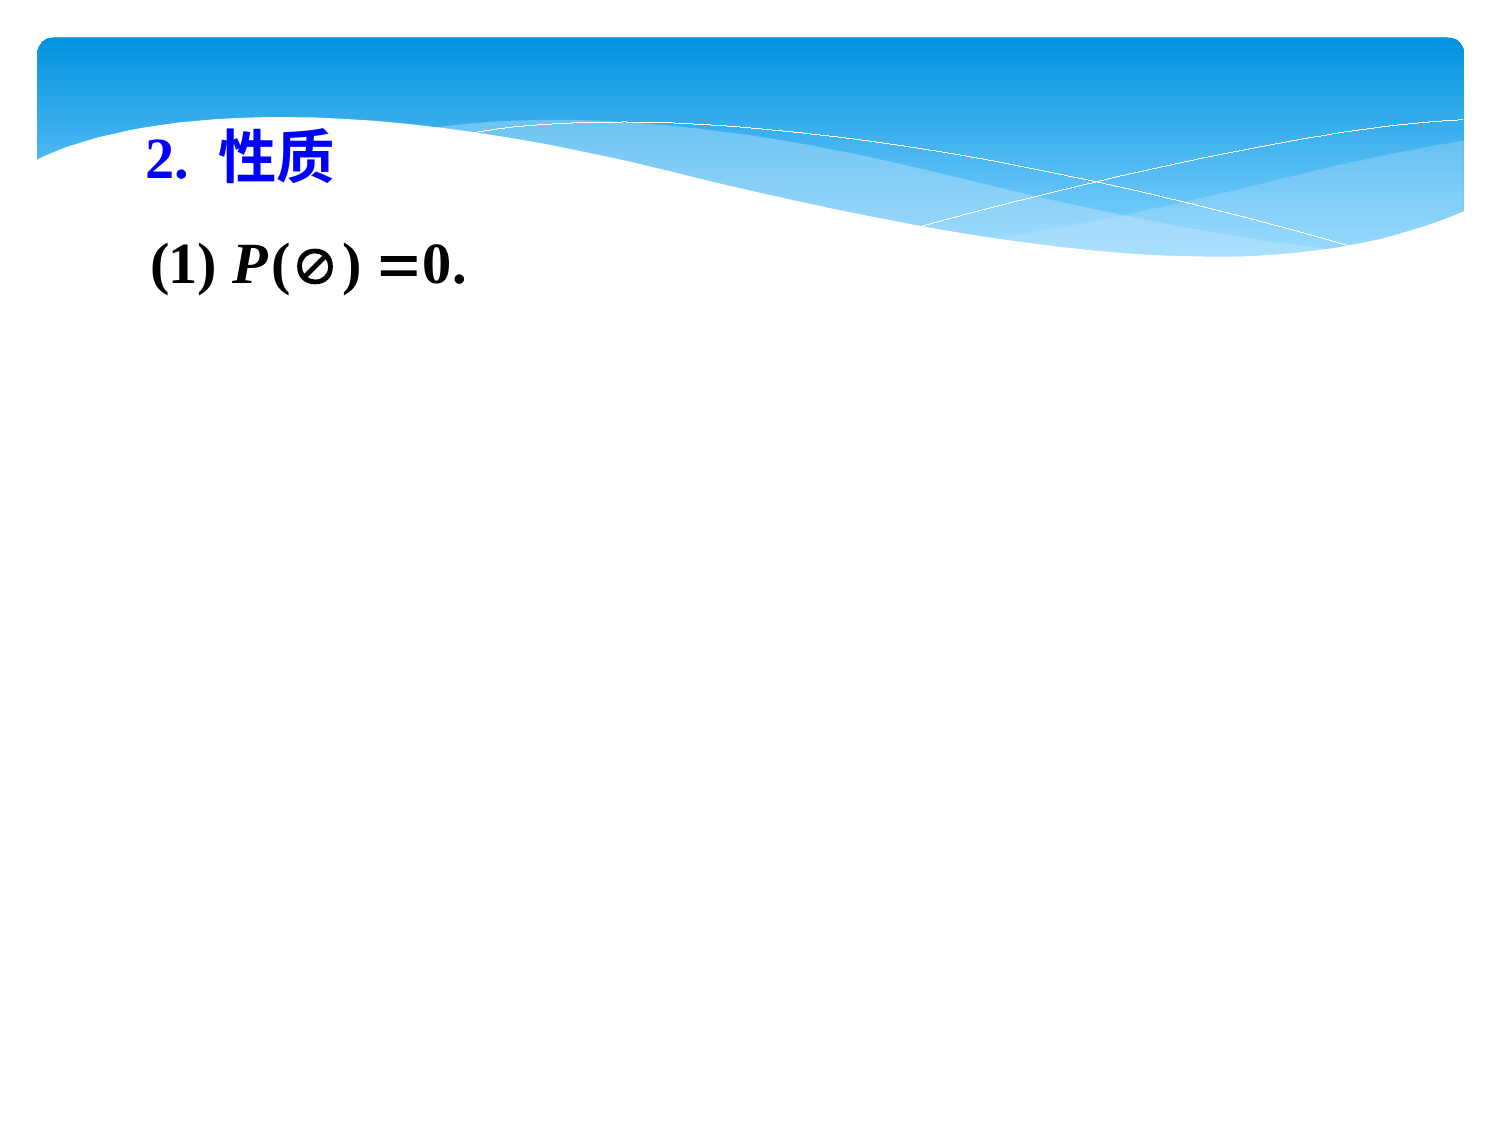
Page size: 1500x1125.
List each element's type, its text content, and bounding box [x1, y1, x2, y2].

text_box 2. 性质 [131, 112, 350, 198]
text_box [148, 237, 468, 303]
